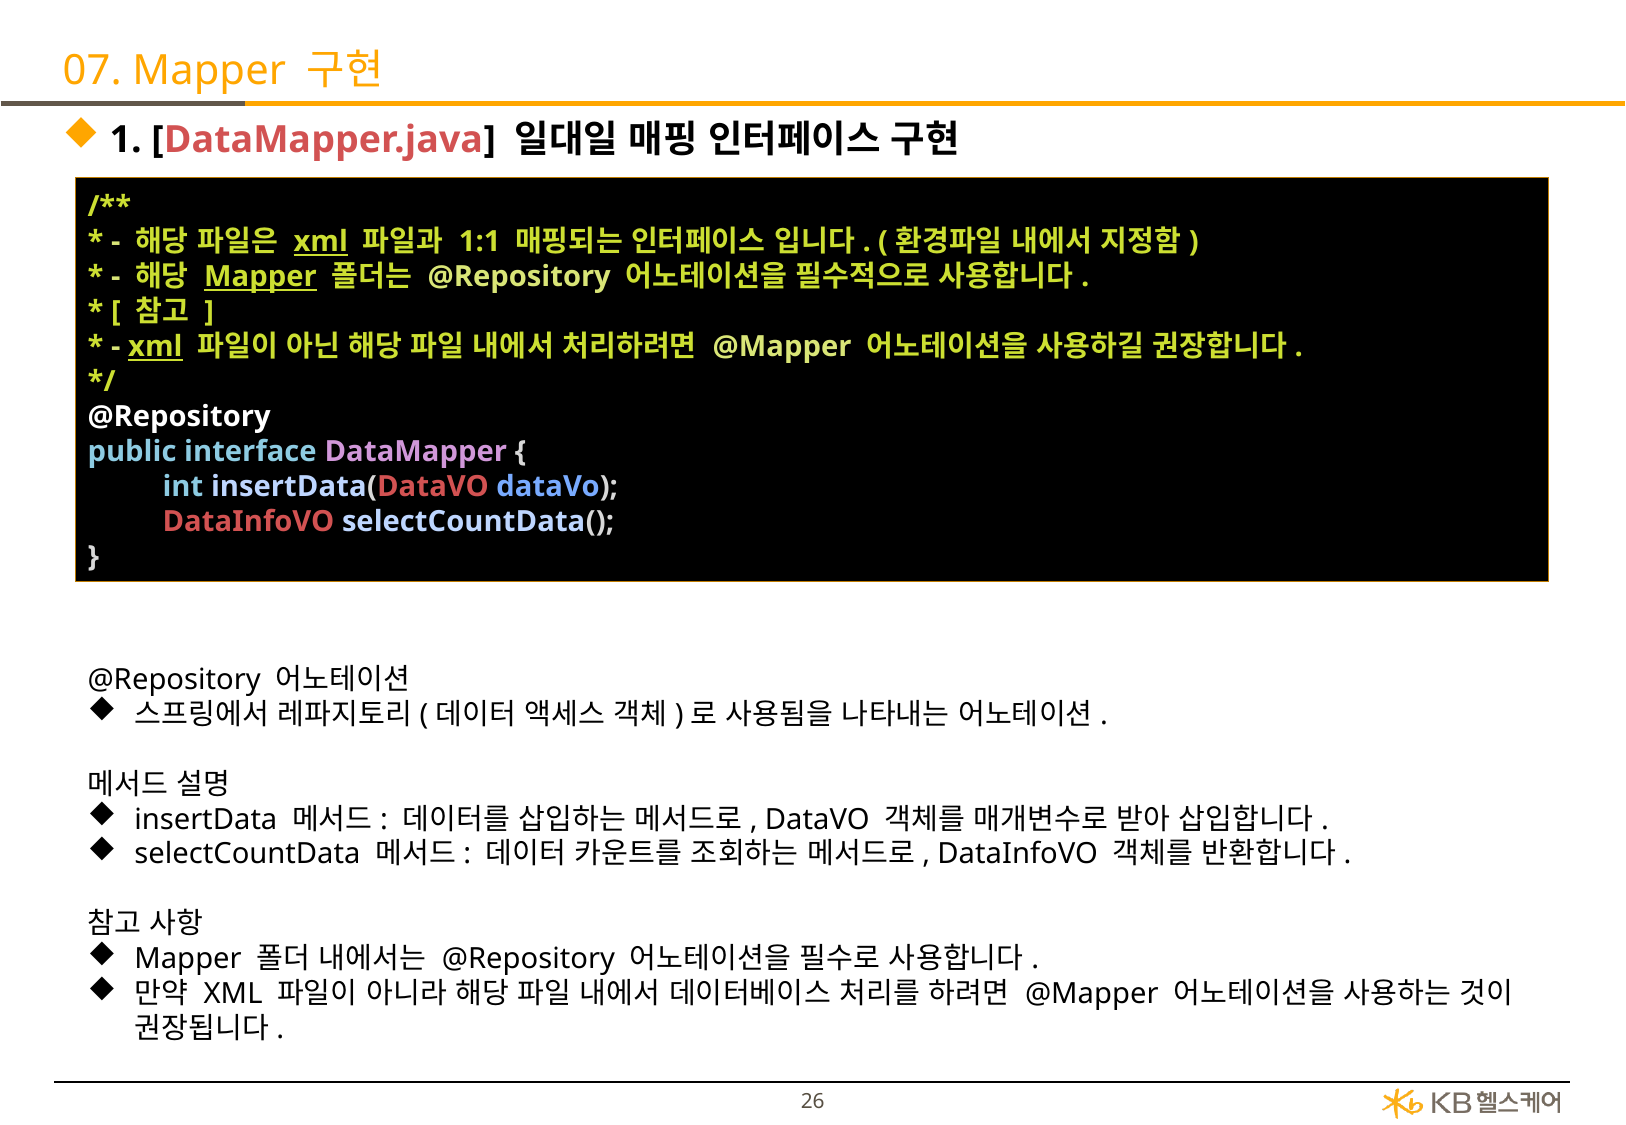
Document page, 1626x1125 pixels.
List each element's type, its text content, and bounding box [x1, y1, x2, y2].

picture [1376, 1085, 1566, 1120]
text_box /** * - 해당 파일은 xml 파일과 1:1 매핑되는 인터페이스 입니다. (환경파일 내에서 지정함) * - 해당 Mapper 폴더는 @Repository 어노테이션을 필수적으로 사용합니다. * [ 참고 ] * - xml 파일이 아닌 해당 파일 내에서 처리하려면 @Mapper 어노테이션을 사용하길 권장합니다. */ @Repository public interface DataMapper { int insertData(DataVO dataVo); DataInfoVO selectCountData(); } [75, 177, 1549, 582]
list 1. [DataMapper.java] 일대일 매핑 인터페이스 구현 [62, 119, 1563, 325]
text_box @Repository 어노테이션 스프링에서 레파지토리(데이터 액세스 객체)로 사용됨을 나타내는 어노테이션. 메서드 설명 insertData 메서드: 데이터를 삽입하는 메서드로, DataVO 객체를 매개변수로 받아 삽입합니다. selectCountData 메서드: 데이터 카운트를 조회하는 메서드로, DataInfoVO 객체를 반환합니다. 참고 사항 Mapper 폴더 내에서는 @Repository 어노테이션을 필수로 사용합니다. 만약 XML 파일이 아니라 해당 파일 내에서 데이터베이스 처리를 하려면 @Mapper 어노테이션을 사용하는 것이 권장됩니다. [75, 654, 1549, 1061]
title 07. Mapper 구현 [62, 49, 1179, 95]
